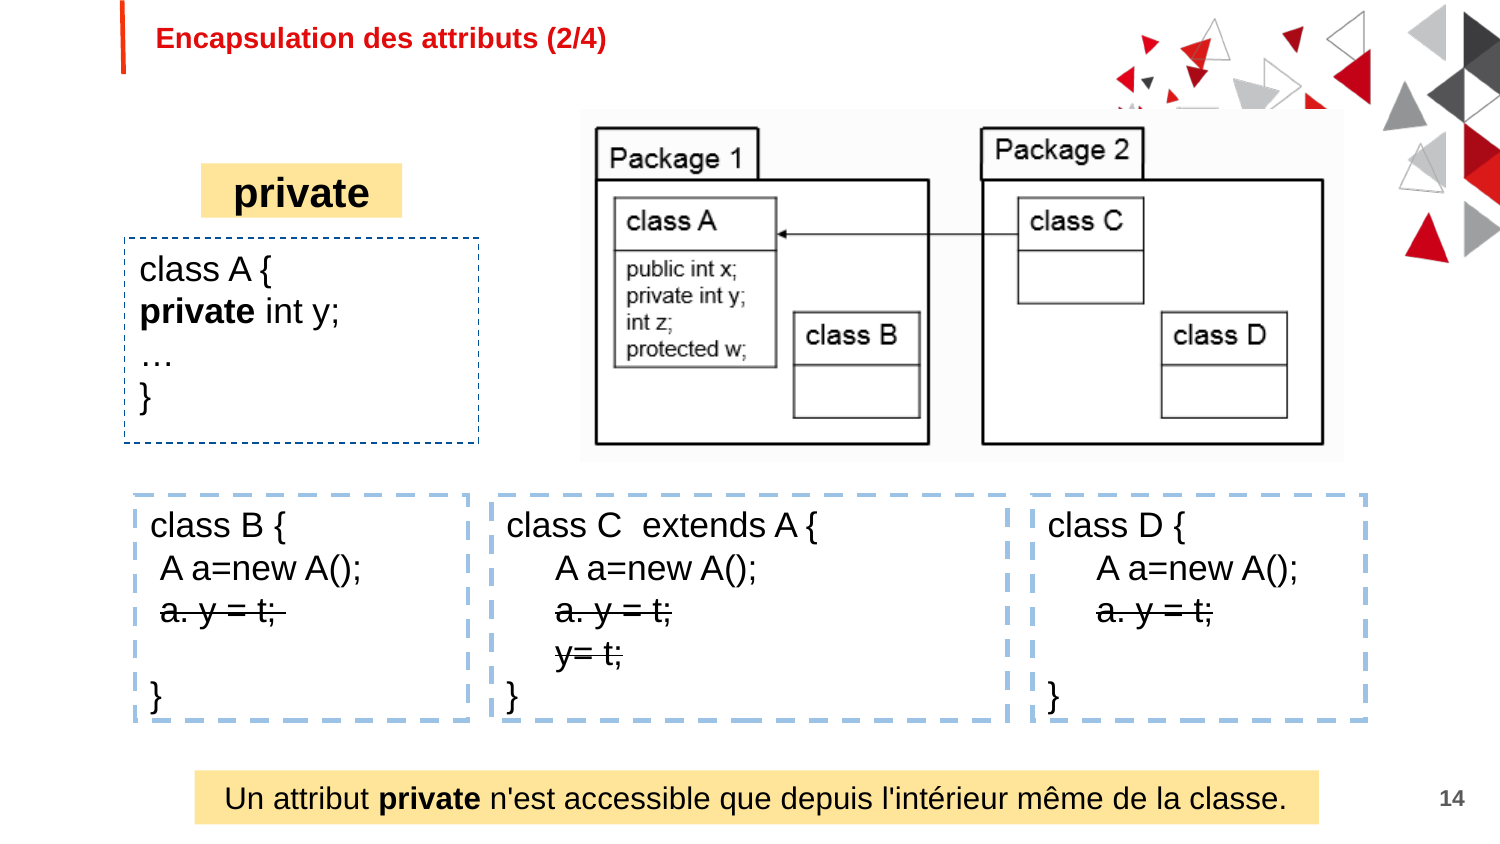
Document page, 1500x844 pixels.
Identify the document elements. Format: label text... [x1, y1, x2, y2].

text_box class D { A a=new A(); a. y = t; } [1032, 494, 1366, 721]
slide_number ‹#› [1389, 764, 1480, 830]
picture [580, 0, 1500, 463]
text_box private [201, 163, 403, 218]
text_box class A { private int y; … } [124, 238, 479, 443]
text_box class B { A a=new A(); a. y = t; } [135, 494, 469, 721]
text_box class C extends A { A a=new A(); a. y = t; y= t; } [491, 494, 1008, 721]
text_box Un attribut private n'est accessible que depuis l'intérieur même de la classe. [194, 770, 1319, 825]
text_box Encapsulation des attributs (2/4) [140, 4, 793, 70]
